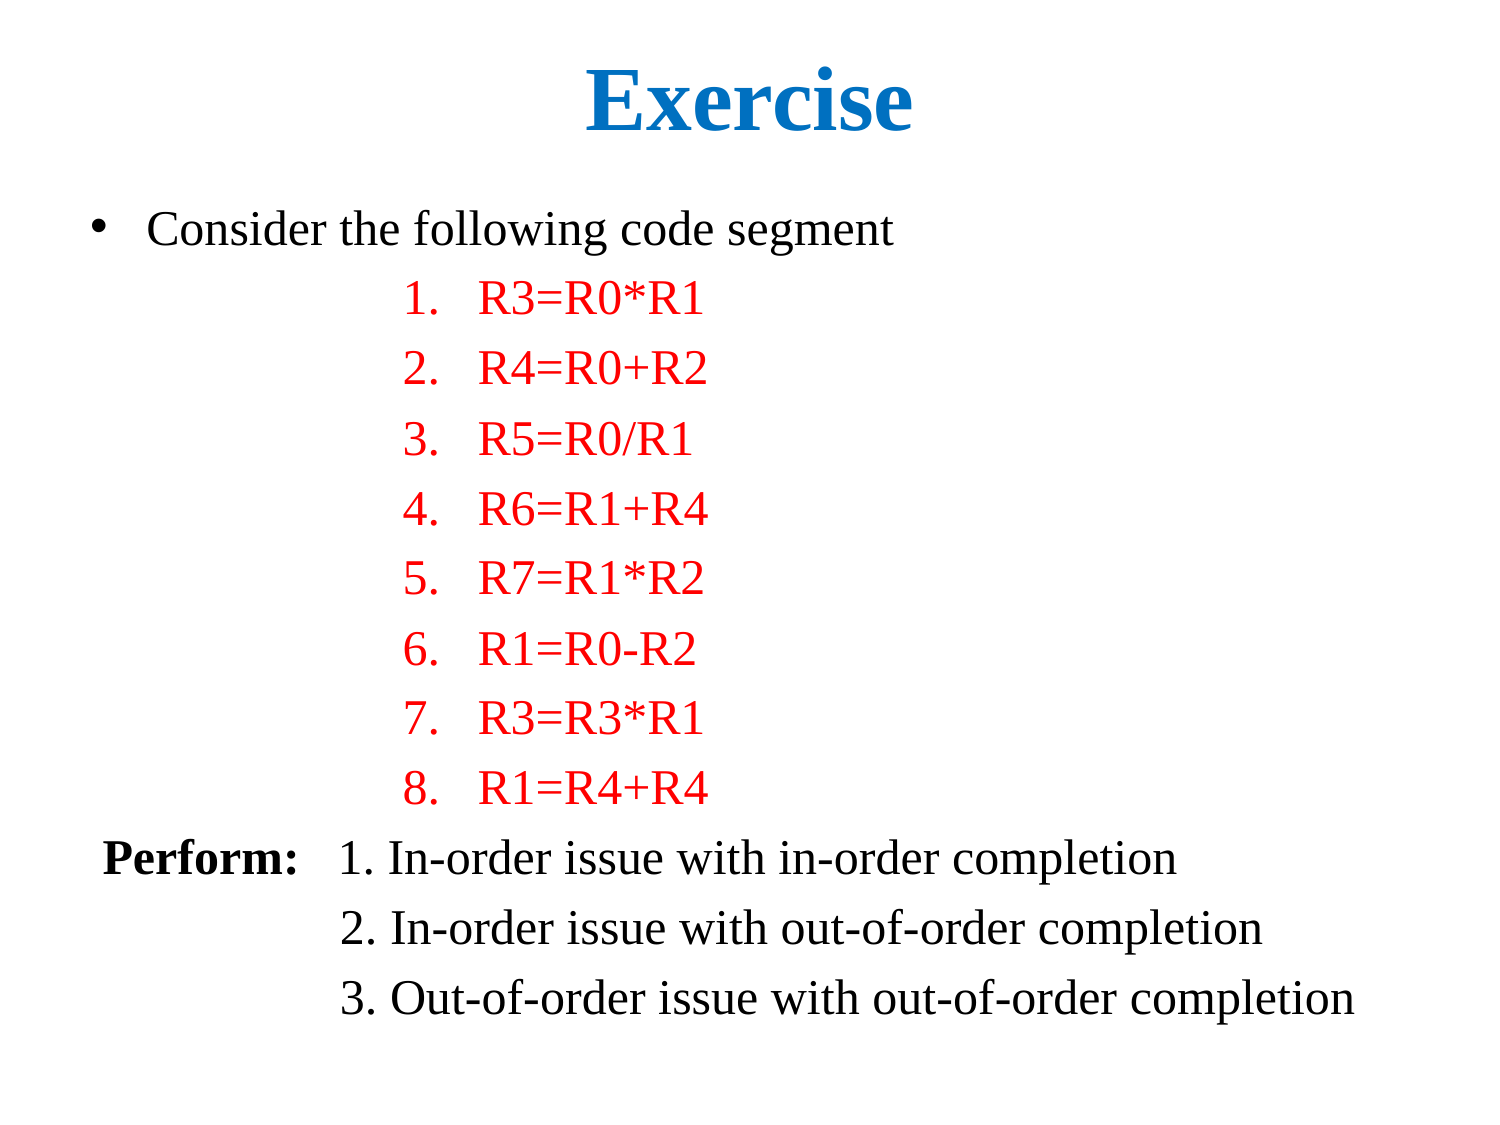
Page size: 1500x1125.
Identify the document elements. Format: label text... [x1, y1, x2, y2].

list Consider the following code segment 1. R3=R0*R1 2. R4=R0+R2 3. R5=R0/R1 4. R6=R1+R4 5. R7=R1*R2 6. R1=R0-R2 7. R3=R3*R1 8. R1=R4+R4 Perform: 1. In-order issue with in-order completion 2. In-order issue with out-of-order completion 3. Out-of-order issue with out-of-order completion [75, 187, 1425, 1088]
title Exercise [75, 24, 1425, 163]
